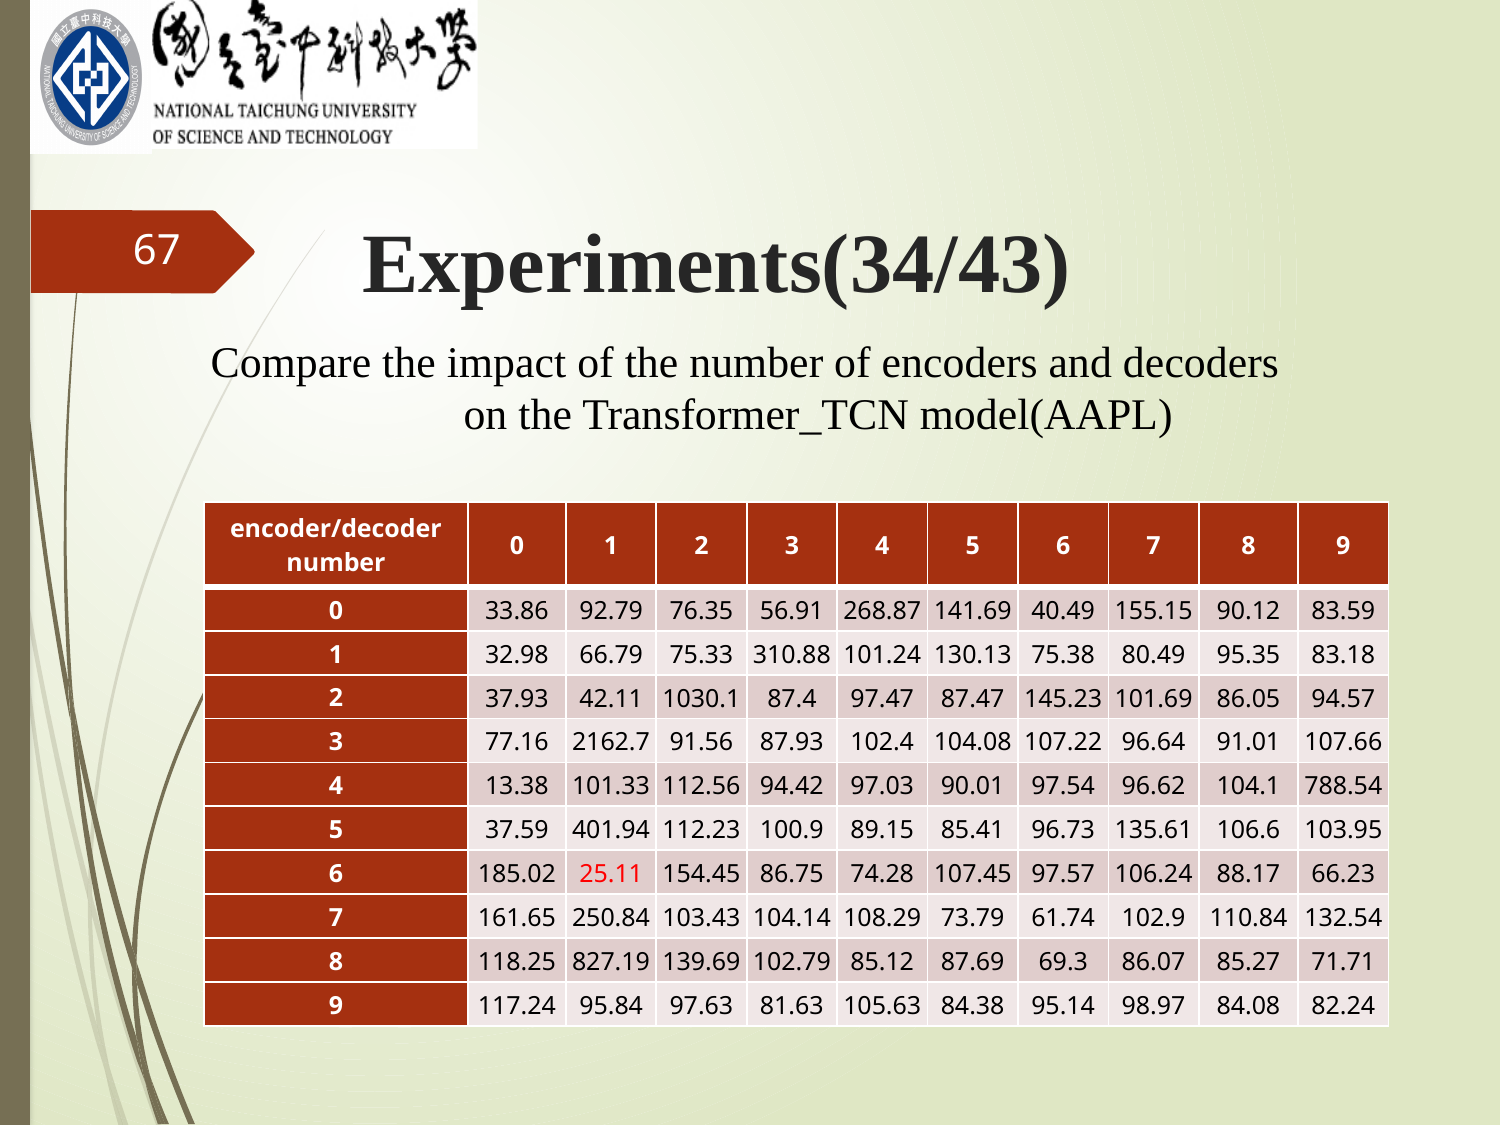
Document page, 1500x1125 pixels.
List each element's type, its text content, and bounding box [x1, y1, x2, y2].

table_cell 95.84 [567, 983, 655, 1025]
table_cell 74.28 [838, 851, 927, 893]
table_cell 82.24 [1299, 983, 1388, 1025]
table_cell 103.43 [657, 895, 746, 937]
text_box Experiments(34/43) [351, 202, 1149, 326]
table_cell 1030.1 [657, 676, 746, 718]
table_cell 788.54 [1299, 763, 1388, 805]
table_cell 106.24 [1109, 851, 1198, 893]
table_cell 95.14 [1019, 983, 1108, 1025]
table_cell 92.79 [567, 590, 655, 630]
table_cell 81.63 [748, 983, 836, 1025]
table_cell 2 [205, 676, 467, 718]
table_cell 83.59 [1299, 590, 1388, 630]
table_cell 85.12 [838, 939, 927, 981]
table_cell 91.01 [1200, 719, 1297, 762]
table_cell 97.47 [838, 676, 927, 718]
table_cell 130.13 [928, 632, 1017, 674]
table_cell 90.12 [1200, 590, 1297, 630]
table_cell 102.4 [838, 719, 927, 762]
table_cell 90.01 [928, 763, 1017, 805]
table_cell 96.73 [1019, 807, 1108, 849]
text_box Compare the impact of the number of encoders and decoders on the Transformer_TCN model(AAPL) [195, 326, 1500, 446]
table_cell 4 [205, 763, 467, 805]
table_cell 75.33 [657, 632, 746, 674]
table_cell 69.3 [1019, 939, 1108, 981]
table_cell 139.69 [657, 939, 746, 981]
table_header 4 [838, 503, 927, 584]
table_cell 154.45 [657, 851, 746, 893]
table_cell 32.98 [469, 632, 565, 674]
table_cell 104.14 [748, 895, 836, 937]
table_cell 95.35 [1200, 632, 1297, 674]
table_cell 827.19 [567, 939, 655, 981]
table_cell 107.45 [928, 851, 1017, 893]
table_header 3 [748, 503, 836, 584]
table_cell 97.57 [1019, 851, 1108, 893]
table_cell 37.93 [469, 676, 565, 718]
table_cell 86.75 [748, 851, 836, 893]
table_cell 84.08 [1200, 983, 1297, 1025]
table_cell 87.69 [928, 939, 1017, 981]
picture [30, 0, 478, 154]
table_cell 25.11 [567, 851, 655, 893]
table_cell 7 [205, 895, 467, 937]
table_cell 91.56 [657, 719, 746, 762]
table_cell 88.17 [1200, 851, 1297, 893]
table_header 7 [1109, 503, 1198, 584]
table_cell 401.94 [567, 807, 655, 849]
table_cell 84.38 [928, 983, 1017, 1025]
table_cell 1 [205, 632, 467, 674]
table_cell 83.18 [1299, 632, 1388, 674]
table_cell 42.11 [567, 676, 655, 718]
table_cell 117.24 [469, 983, 565, 1025]
table_cell 76.35 [657, 590, 746, 630]
table_cell 89.15 [838, 807, 927, 849]
table_cell 0 [205, 590, 467, 630]
table_cell 112.56 [657, 763, 746, 805]
table_cell 85.27 [1200, 939, 1297, 981]
table_cell 87.4 [748, 676, 836, 718]
table_cell 87.93 [748, 719, 836, 762]
table_header 9 [1299, 503, 1388, 584]
table_cell 97.54 [1019, 763, 1108, 805]
table_cell 104.08 [928, 719, 1017, 762]
table_cell 40.49 [1019, 590, 1108, 630]
table_cell 8 [205, 939, 467, 981]
table_header 6 [1019, 503, 1108, 584]
table_cell 132.54 [1299, 895, 1388, 937]
table_cell 118.25 [469, 939, 565, 981]
table_cell 101.69 [1109, 676, 1198, 718]
table_cell 107.66 [1299, 719, 1388, 762]
table_cell 97.03 [838, 763, 927, 805]
table_cell 250.84 [567, 895, 655, 937]
table_cell 13.38 [469, 763, 565, 805]
table_cell 97.63 [657, 983, 746, 1025]
table_cell 96.64 [1109, 719, 1198, 762]
table_cell 77.16 [469, 719, 565, 762]
table_cell 75.38 [1019, 632, 1108, 674]
table_cell 3 [205, 719, 467, 762]
table_cell 98.97 [1109, 983, 1198, 1025]
table_cell 9 [205, 983, 467, 1025]
table_cell 161.65 [469, 895, 565, 937]
table_cell 85.41 [928, 807, 1017, 849]
table_header 1 [567, 503, 655, 584]
table_header 5 [928, 503, 1017, 584]
table_cell 104.1 [1200, 763, 1297, 805]
table_cell 101.33 [567, 763, 655, 805]
table_cell 96.62 [1109, 763, 1198, 805]
table_cell 86.05 [1200, 676, 1297, 718]
table_cell 101.24 [838, 632, 927, 674]
table_cell 94.57 [1299, 676, 1388, 718]
table_cell 94.42 [748, 763, 836, 805]
table_cell 73.79 [928, 895, 1017, 937]
table_cell 37.59 [469, 807, 565, 849]
table_cell 100.9 [748, 807, 836, 849]
table_cell 87.47 [928, 676, 1017, 718]
table_cell 141.69 [928, 590, 1017, 630]
table_cell 310.88 [748, 632, 836, 674]
table_header 8 [1200, 503, 1297, 584]
table_header encoder/decoder number [205, 503, 467, 584]
table_cell 86.07 [1109, 939, 1198, 981]
table_cell 145.23 [1019, 676, 1108, 718]
slide_number 67 [99, 221, 196, 282]
table_cell 6 [205, 851, 467, 893]
table_cell 110.84 [1200, 895, 1297, 937]
table_cell 5 [205, 807, 467, 849]
table_cell 135.61 [1109, 807, 1198, 849]
table_cell 112.23 [657, 807, 746, 849]
table_cell 80.49 [1109, 632, 1198, 674]
table_cell 268.87 [838, 590, 927, 630]
table_cell 105.63 [838, 983, 927, 1025]
table_cell 2162.7 [567, 719, 655, 762]
table_cell 66.23 [1299, 851, 1388, 893]
table_header 2 [657, 503, 746, 584]
table_cell 61.74 [1019, 895, 1108, 937]
table_cell 106.6 [1200, 807, 1297, 849]
table_cell 185.02 [469, 851, 565, 893]
table_cell 102.79 [748, 939, 836, 981]
table_cell 108.29 [838, 895, 927, 937]
table_cell 56.91 [748, 590, 836, 630]
table_cell 102.9 [1109, 895, 1198, 937]
table_cell 33.86 [469, 590, 565, 630]
table_cell 155.15 [1109, 590, 1198, 630]
table_cell 103.95 [1299, 807, 1388, 849]
table_header 0 [469, 503, 565, 584]
table_cell 71.71 [1299, 939, 1388, 981]
table_cell 66.79 [567, 632, 655, 674]
table_cell 107.22 [1019, 719, 1108, 762]
